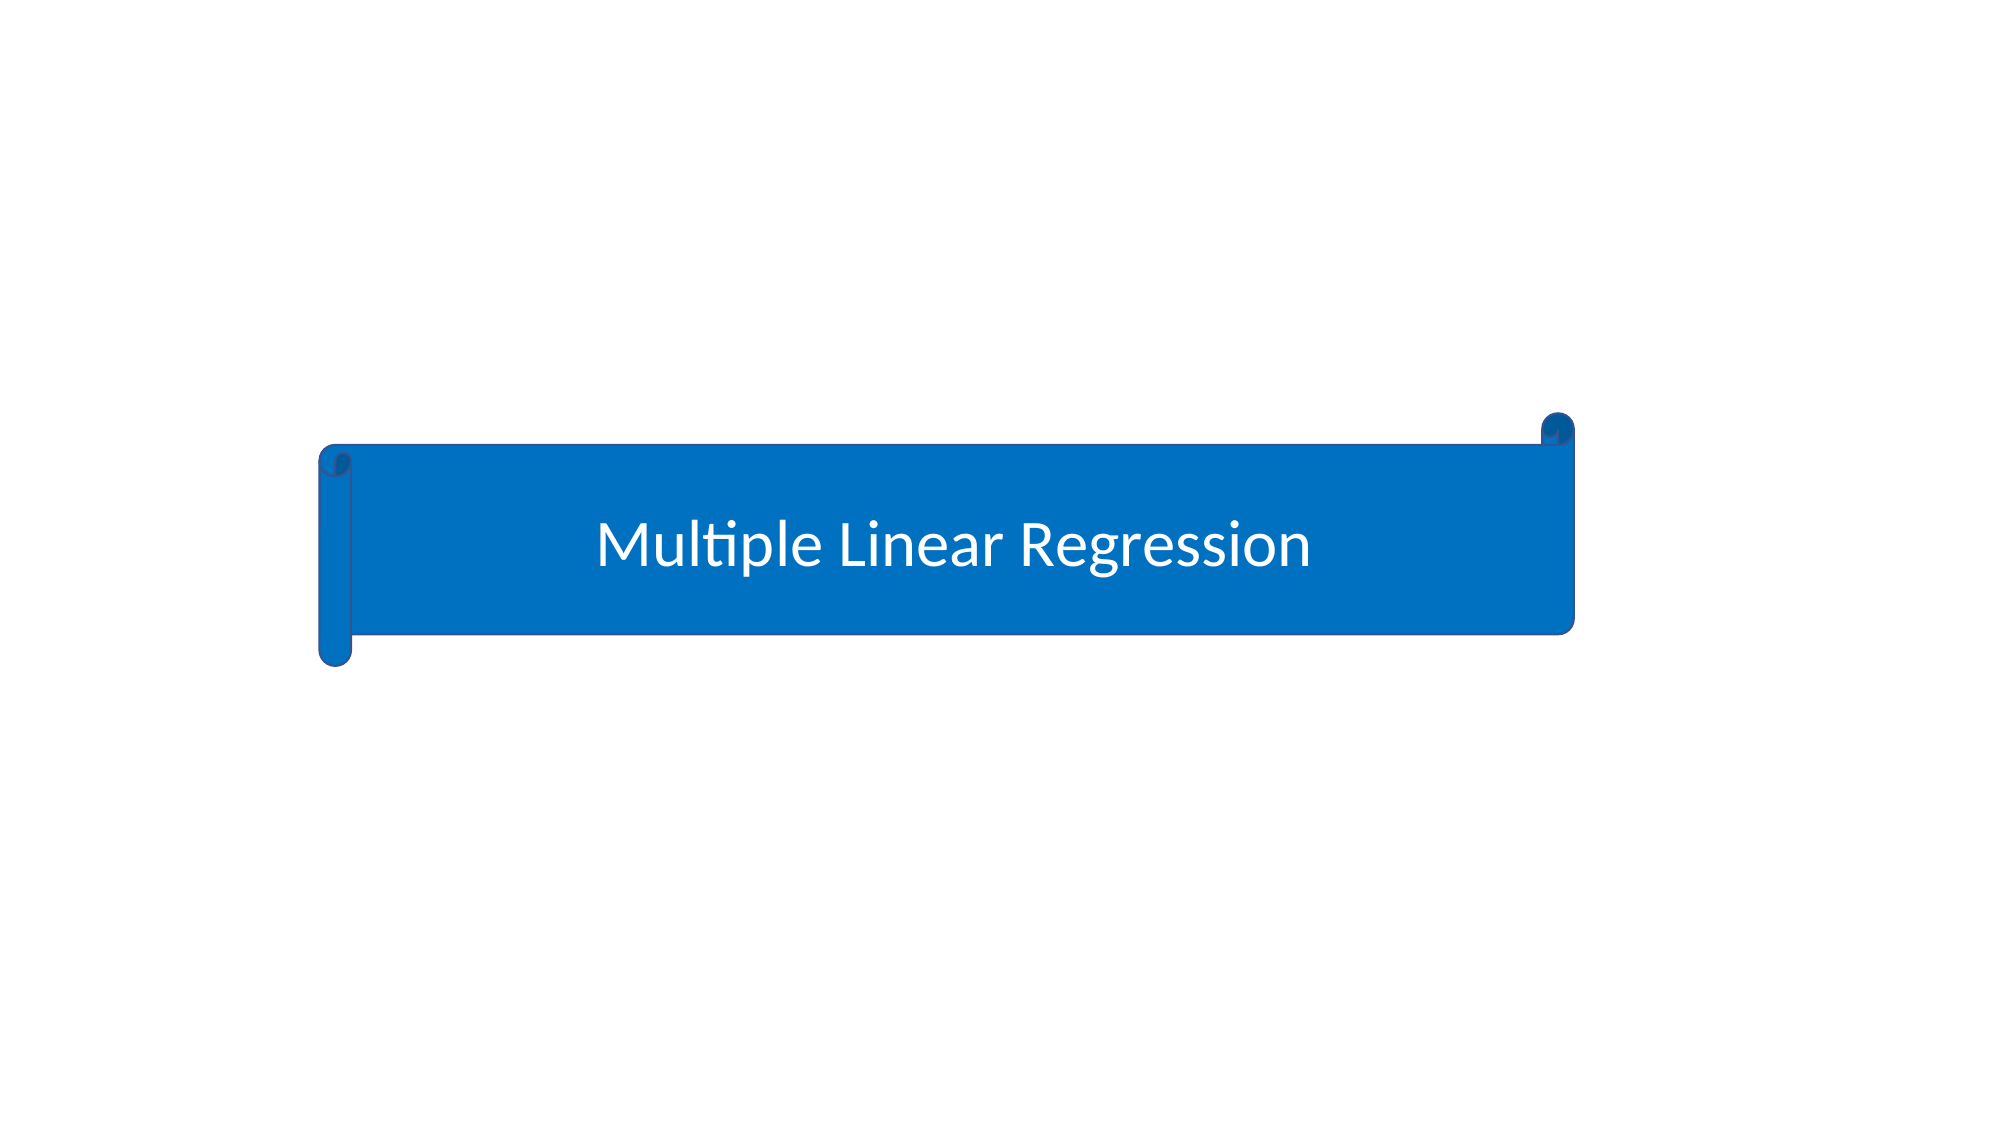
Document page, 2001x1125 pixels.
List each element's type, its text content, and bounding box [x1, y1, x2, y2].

text_box Multiple Linear Regression [318, 412, 1575, 667]
